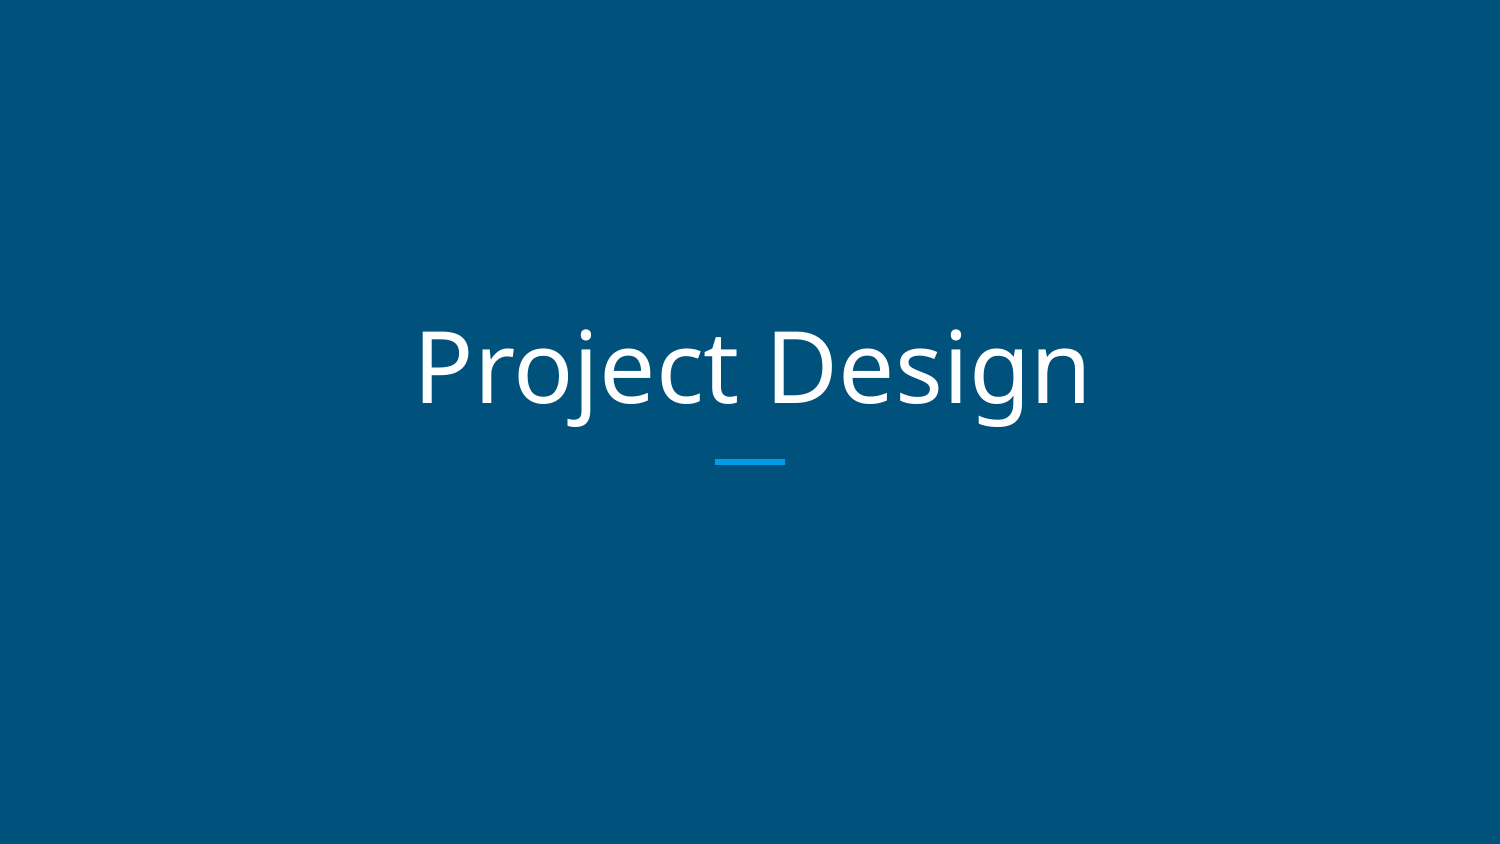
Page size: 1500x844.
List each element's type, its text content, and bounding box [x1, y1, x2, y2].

title Project Design [78, 289, 1428, 439]
